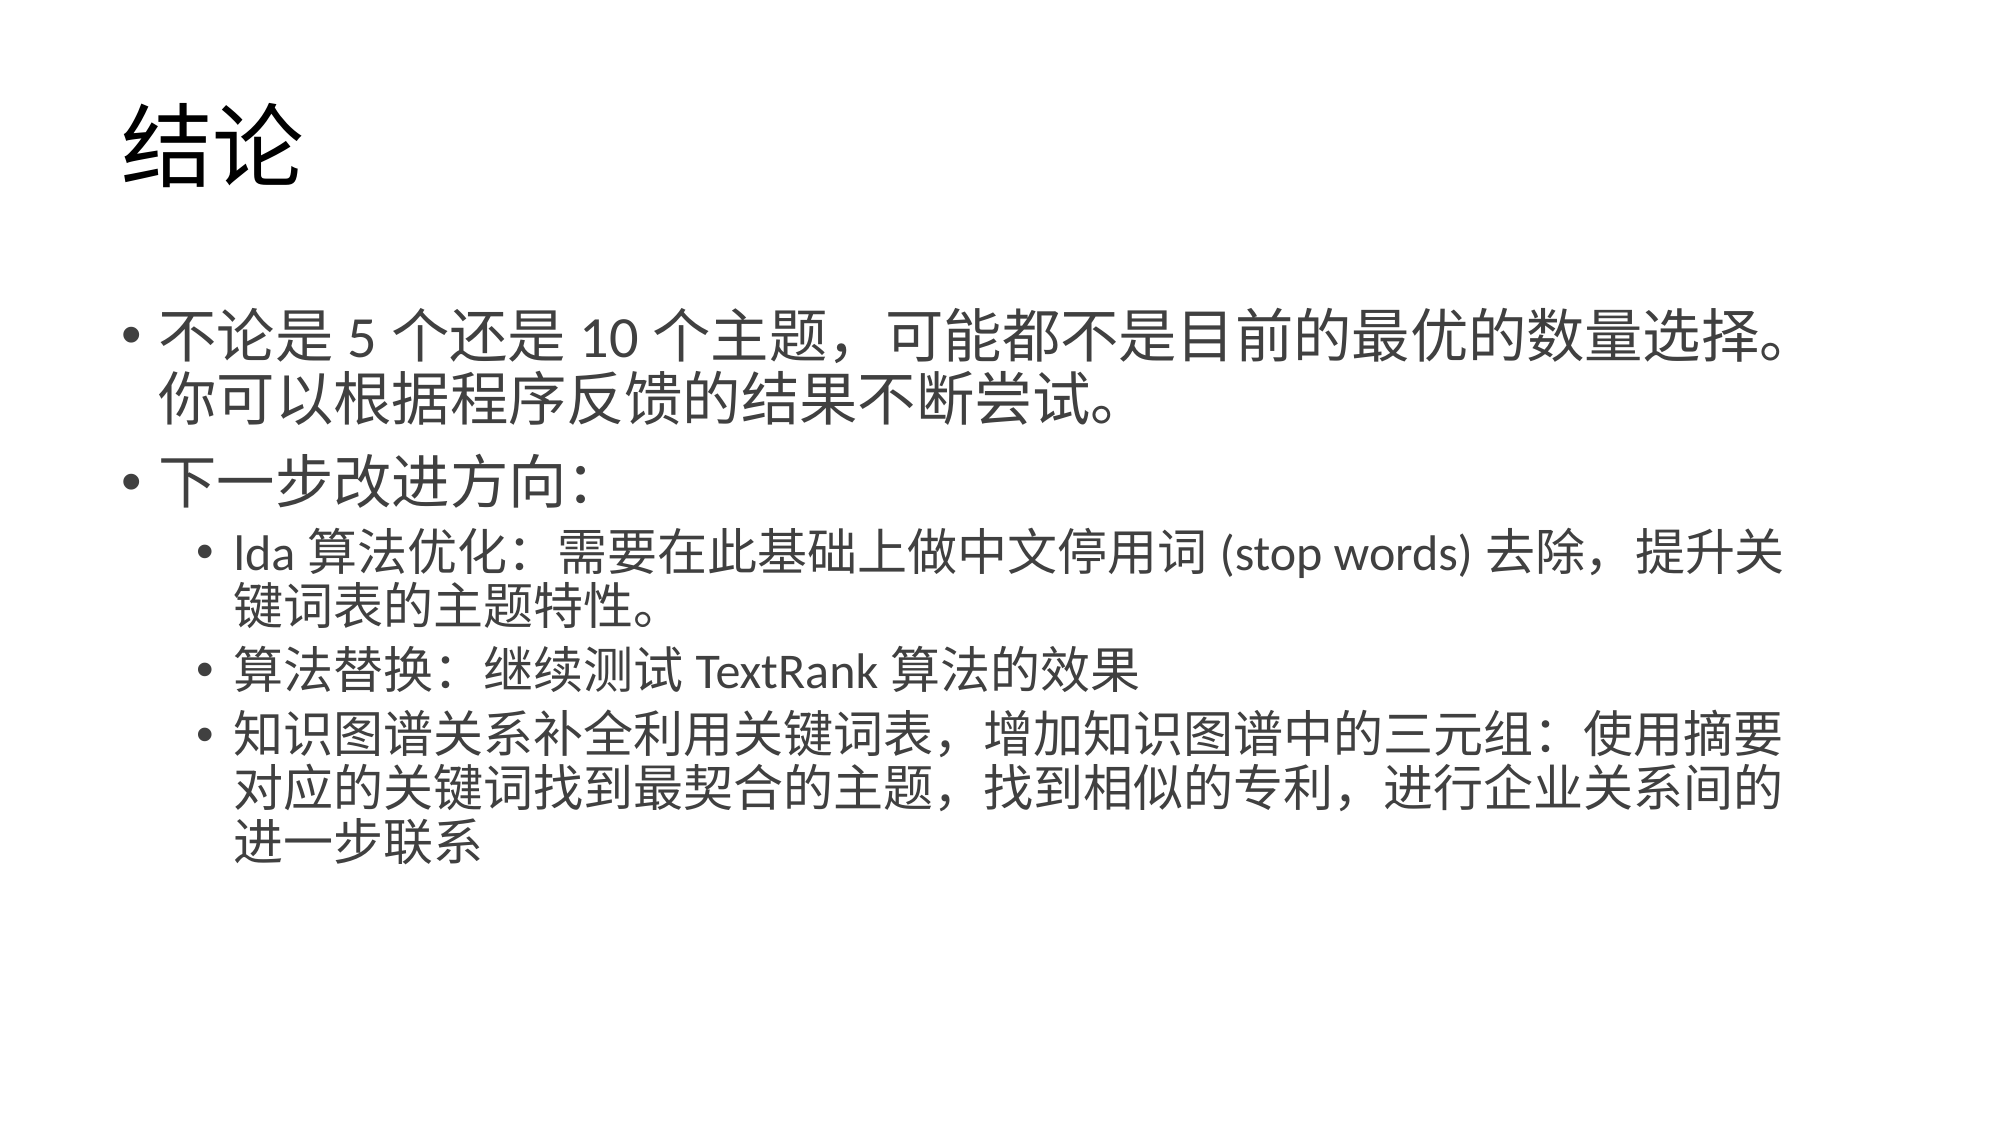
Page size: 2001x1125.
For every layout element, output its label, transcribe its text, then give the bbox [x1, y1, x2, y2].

list 不论是5个还是10个主题，可能都不是目前的最优的数量选择。你可以根据程序反馈的结果不断尝试。 下一步改进方向： lda算法优化：需要在此基础上做中文停用词(stop words)去除，提升关键词表的主题特性。 算法替换：继续测试TextRank算法的效果 知识图谱关系补全利用关键词表，增加知识图谱中的三元组：使用摘要对应的关键词找到最契合的主题，找到相似的专利，进行企业关系间的进一步联系 [106, 299, 1832, 1014]
title 结论 [106, 42, 1832, 260]
